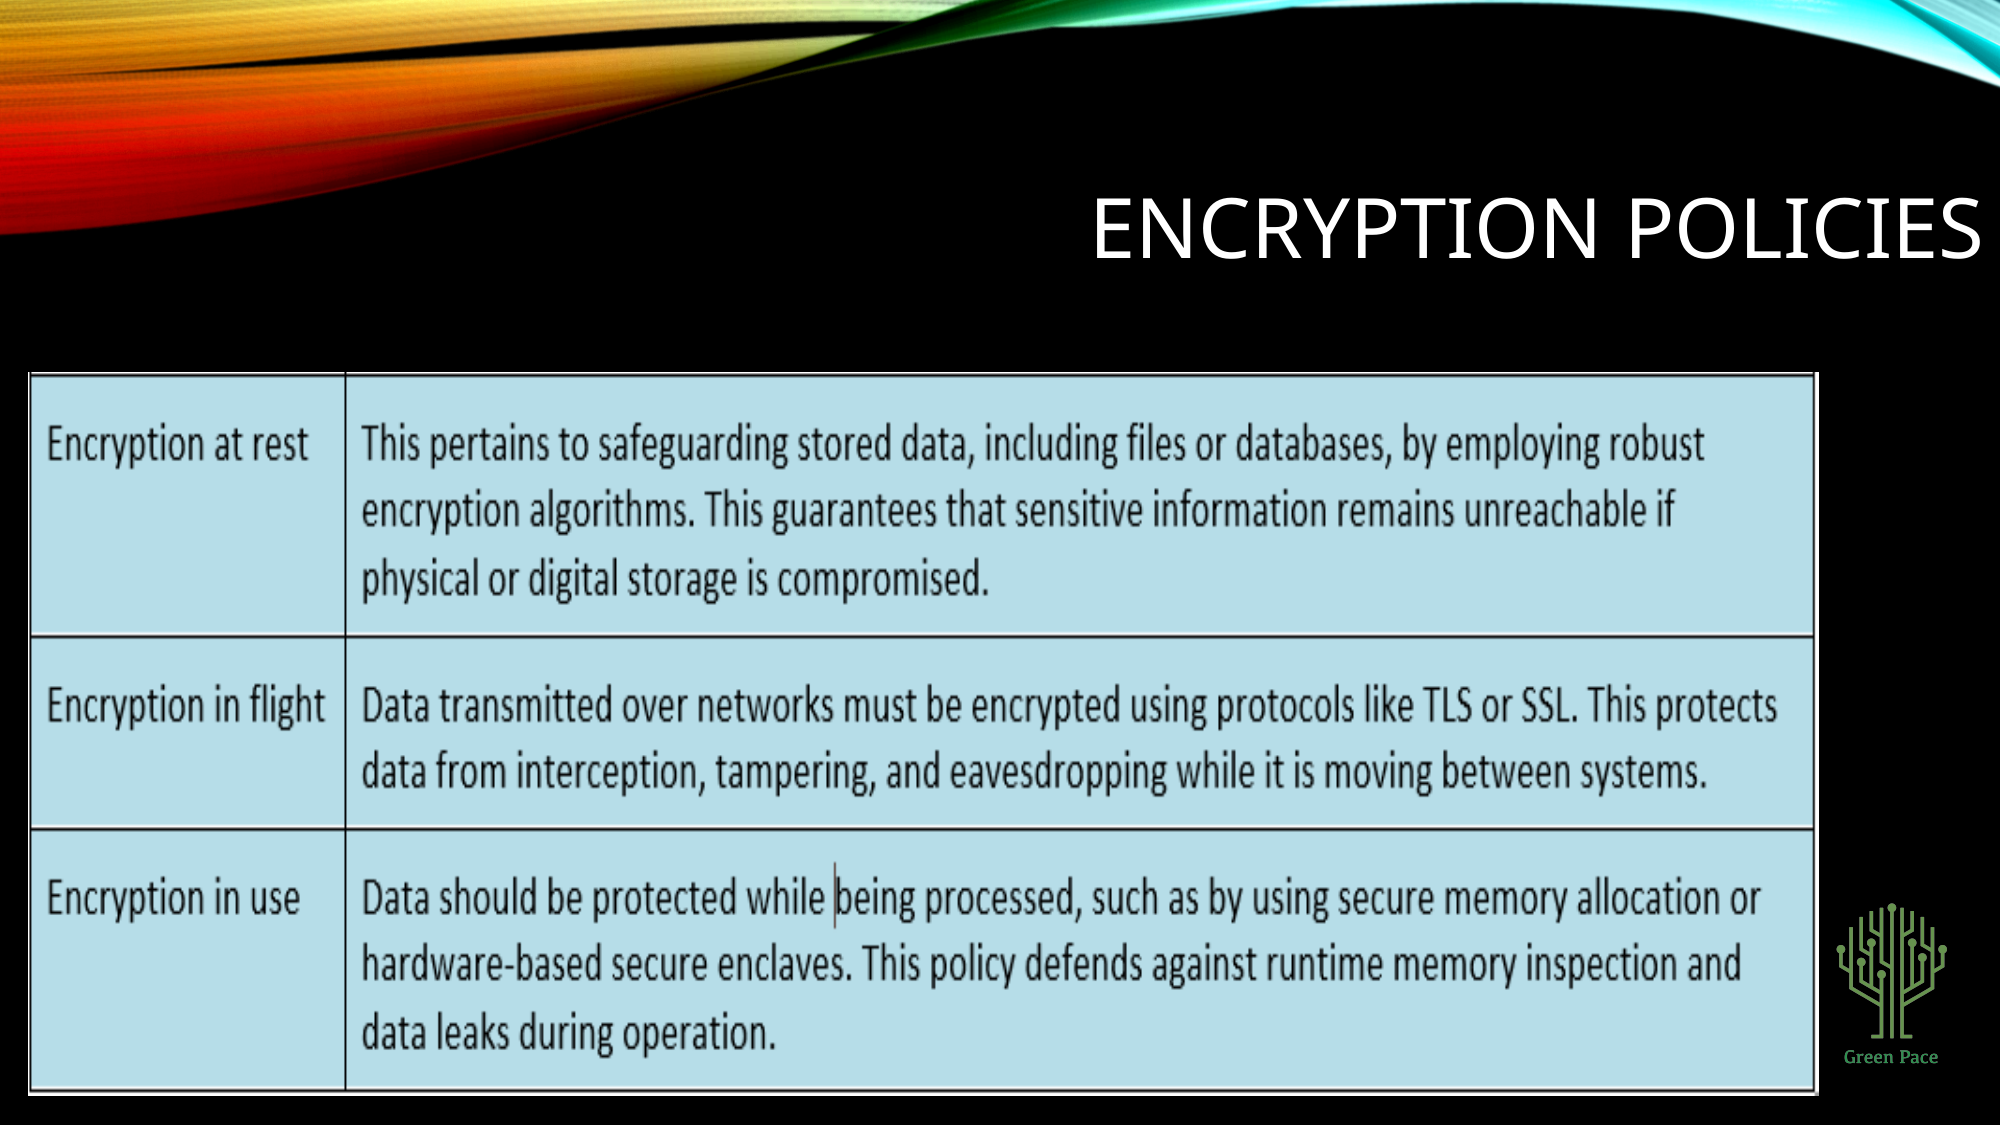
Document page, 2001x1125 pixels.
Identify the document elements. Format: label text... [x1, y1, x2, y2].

title ENCRYPTION POLICIES [587, 125, 2000, 338]
picture [28, 372, 1964, 1097]
picture [0, 0, 2000, 237]
